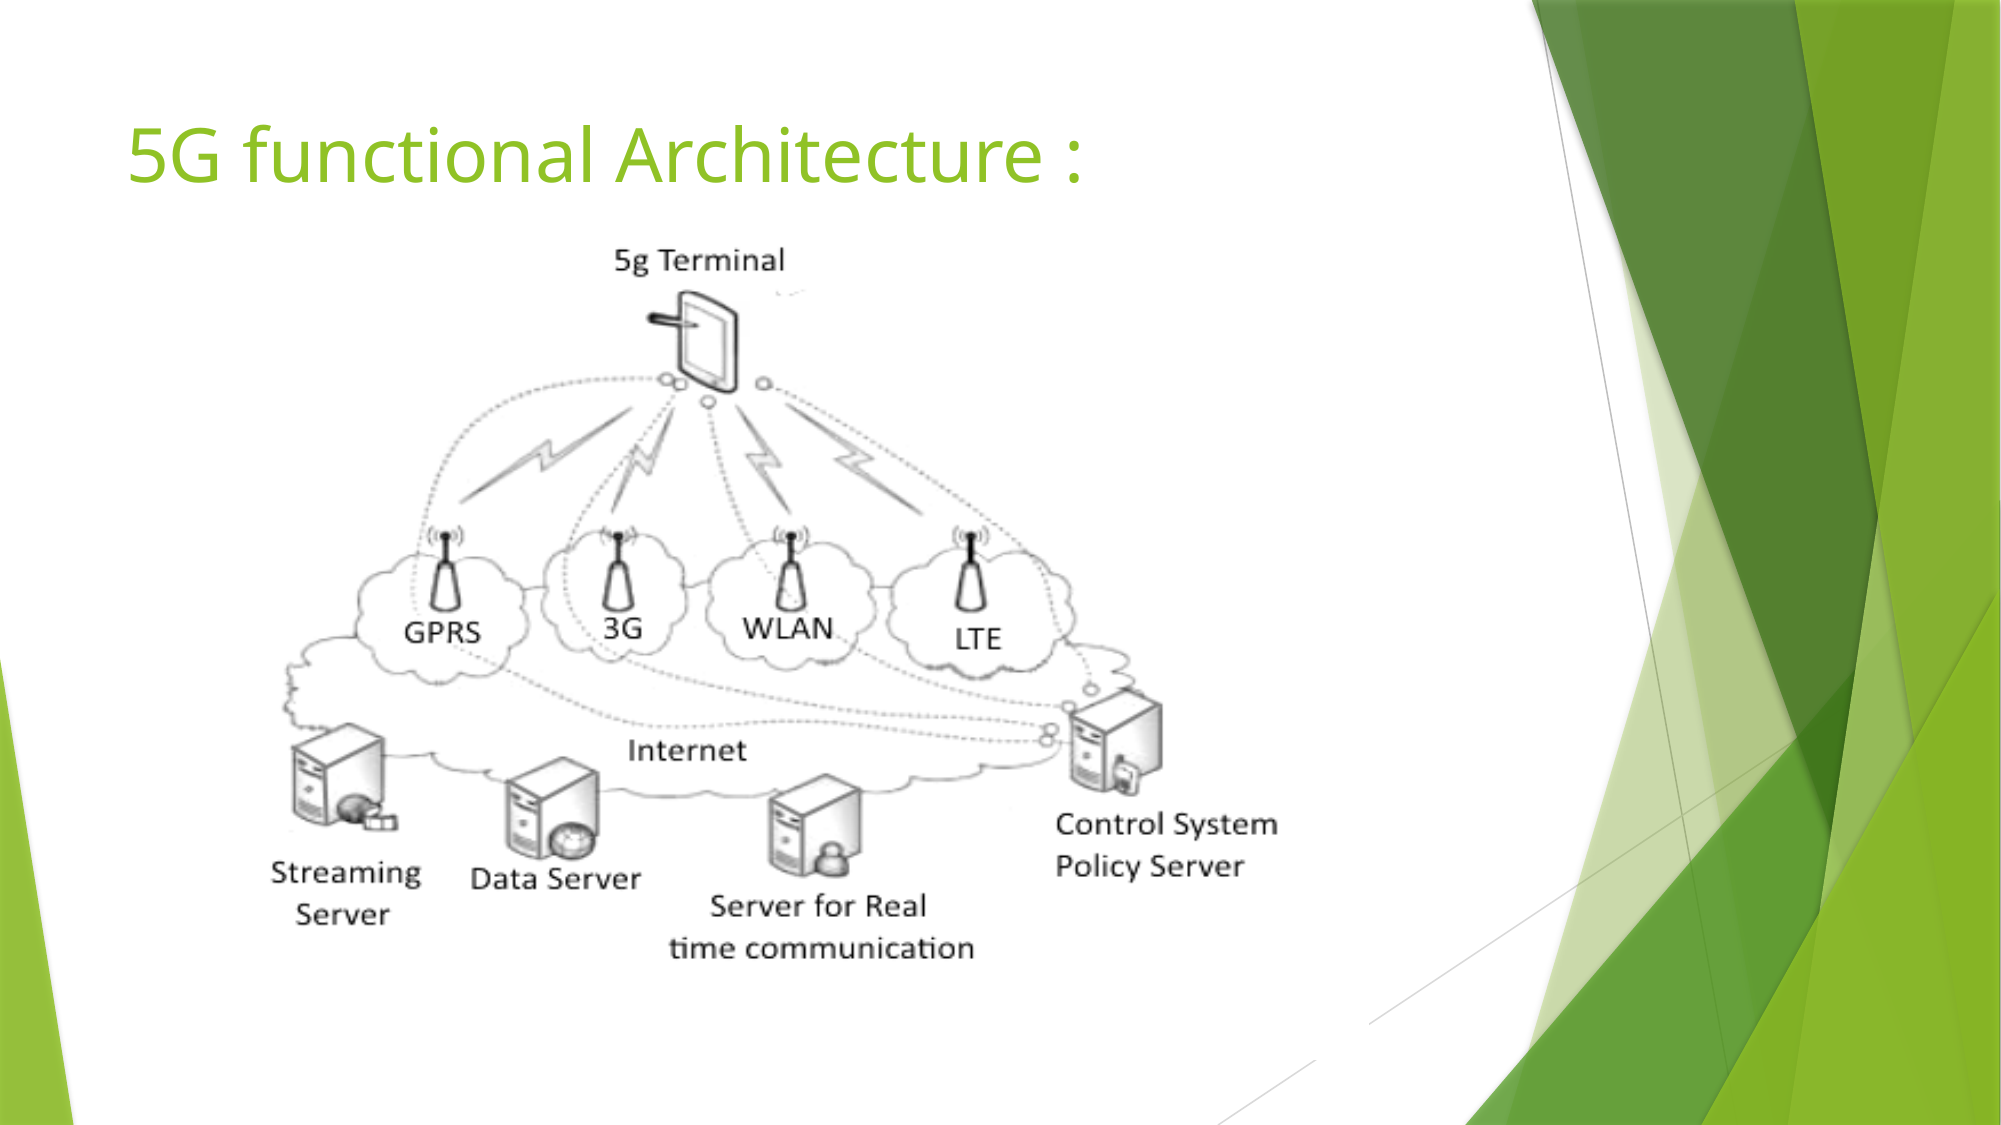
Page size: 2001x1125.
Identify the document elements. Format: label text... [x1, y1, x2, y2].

title 5G functional Architecture : [111, 99, 1522, 317]
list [134, 207, 1369, 1060]
